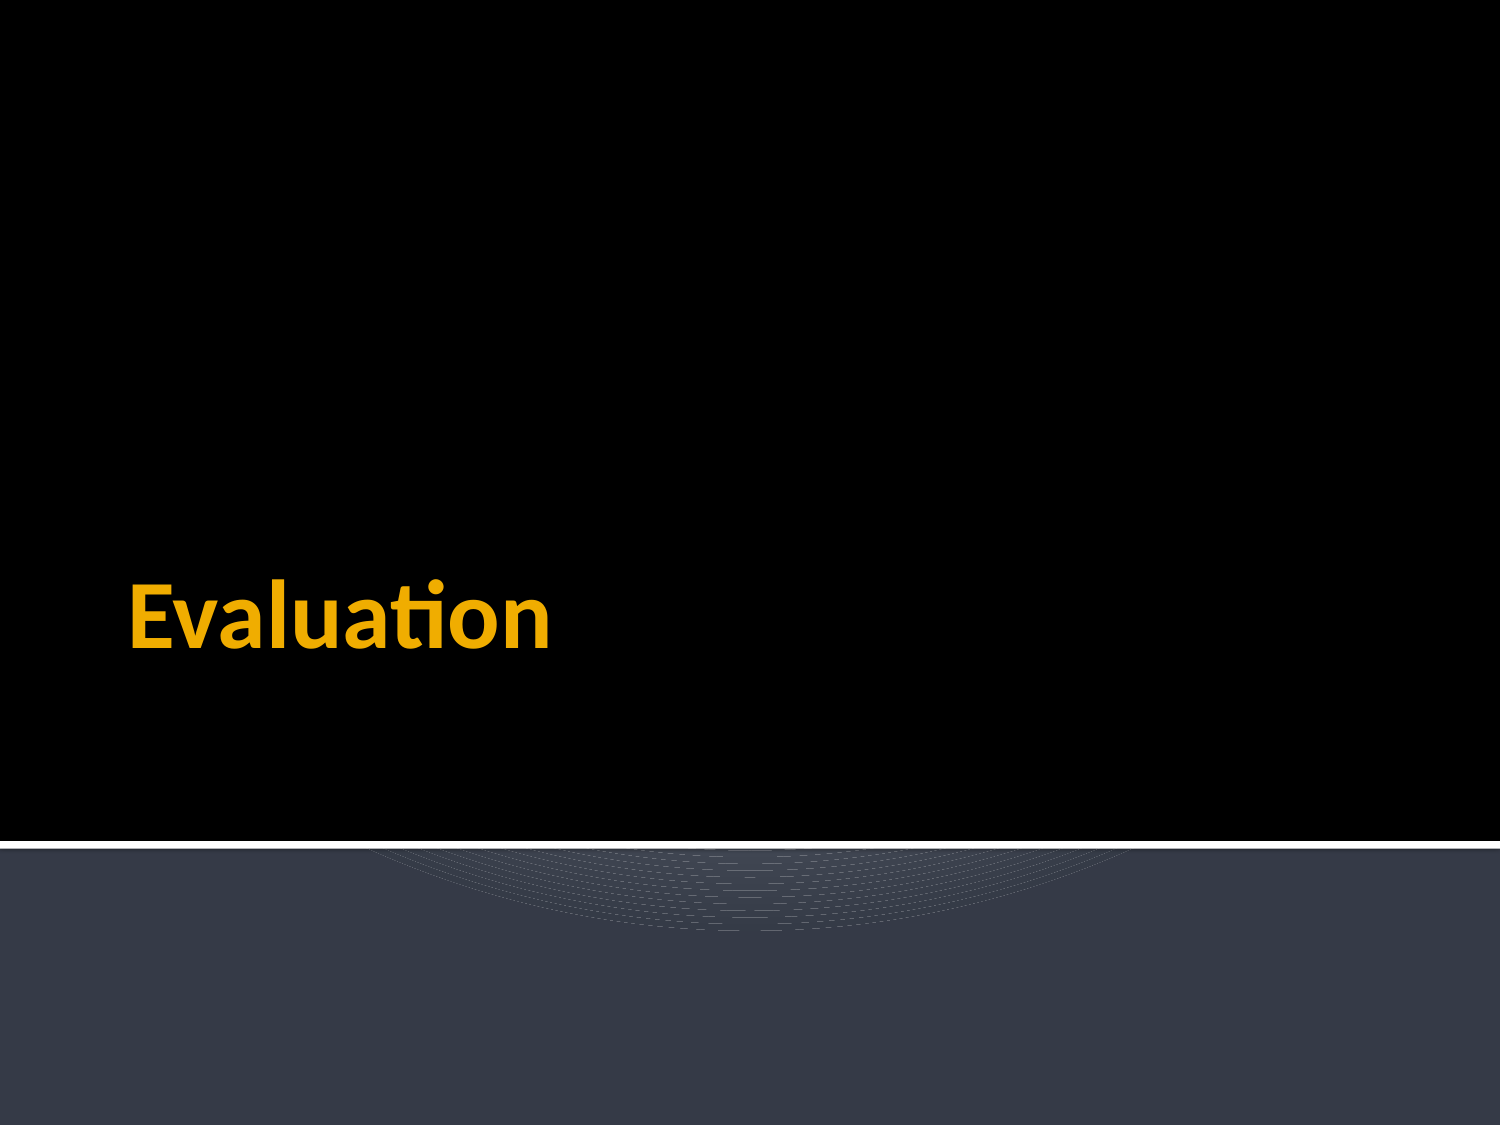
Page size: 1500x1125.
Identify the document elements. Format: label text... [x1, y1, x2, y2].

title Evaluation [112, 550, 1438, 825]
